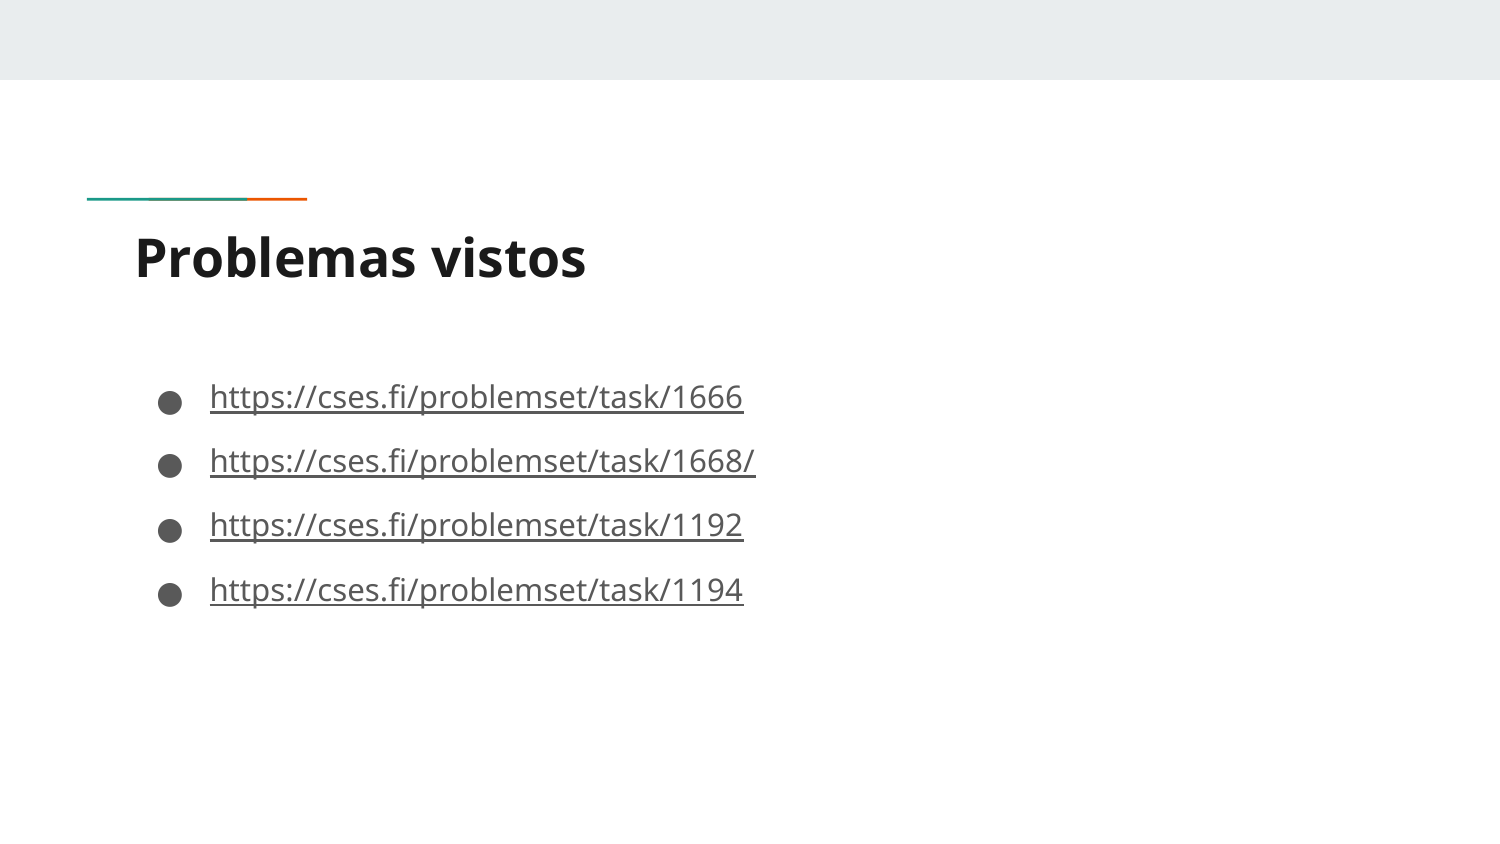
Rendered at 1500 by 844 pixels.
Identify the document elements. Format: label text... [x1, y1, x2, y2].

title Problemas vistos [119, 216, 1381, 305]
list https://cses.fi/problemset/task/1666 https://cses.fi/problemset/task/1668/ https://cses.fi/problemset/task/1192 https://cses.fi/problemset/task/1194 [119, 341, 1381, 814]
